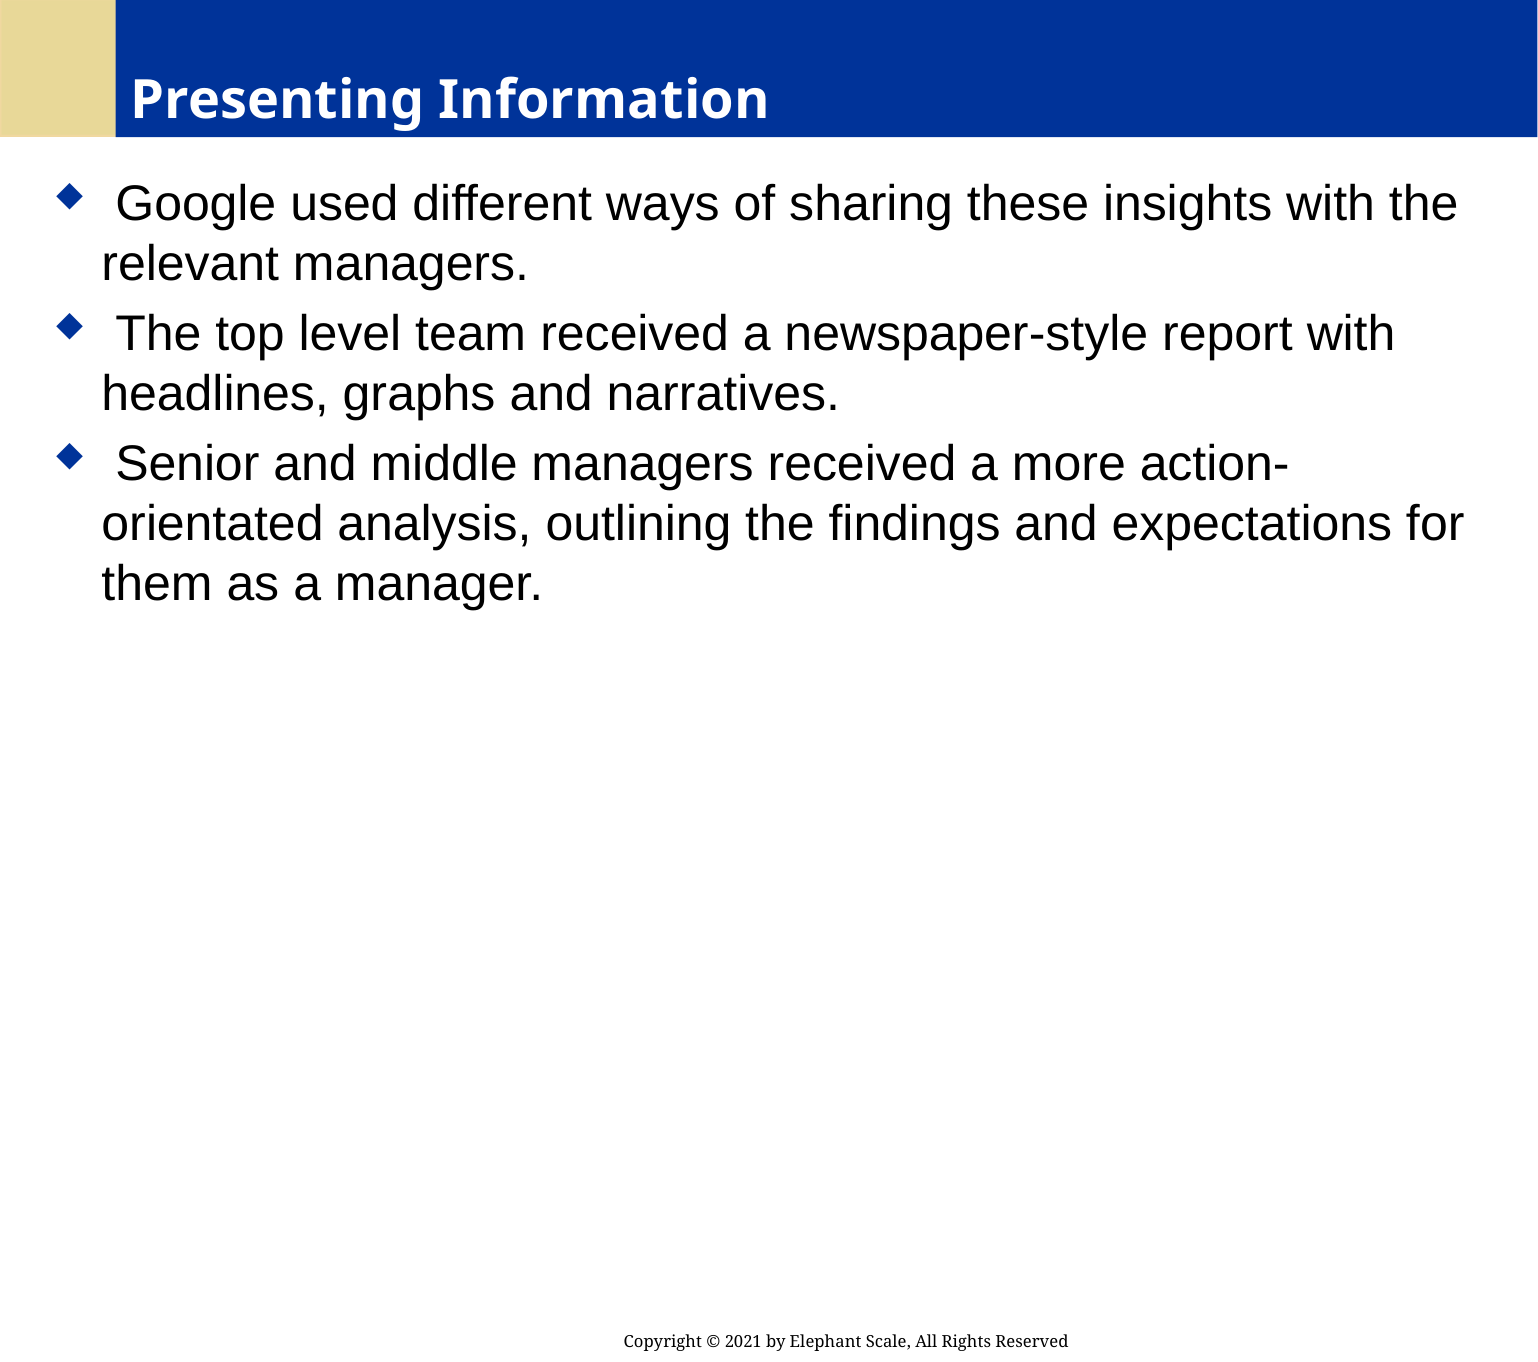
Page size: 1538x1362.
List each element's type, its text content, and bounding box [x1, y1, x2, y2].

title Presenting Information [115, 0, 1538, 138]
text_box Copyright © 2021 by Elephant Scale, All Rights Reserved [608, 1322, 1085, 1358]
list Google used different ways of sharing these insights with the relevant managers. The top level team received a newspaper-style report with headlines, graphs and narratives. Senior and middle managers received a more action-orientated analysis, outlining the findings and expectations for them as a manager. [38, 162, 1500, 1284]
picture [0, 0, 115, 137]
